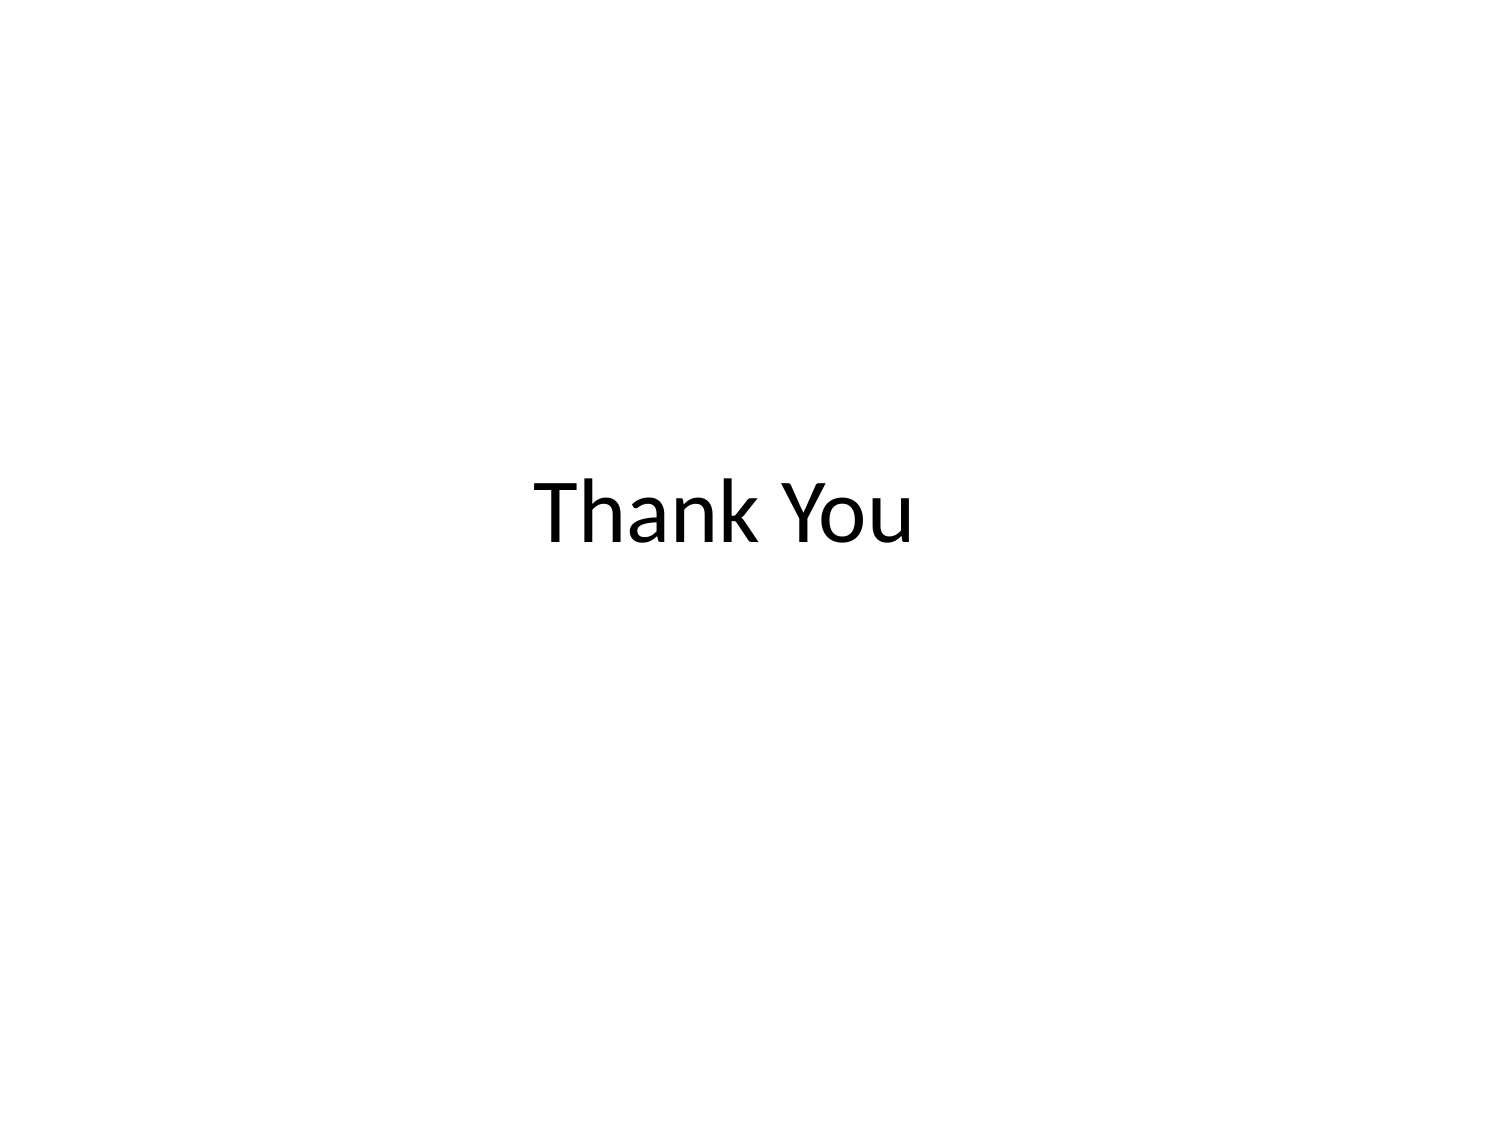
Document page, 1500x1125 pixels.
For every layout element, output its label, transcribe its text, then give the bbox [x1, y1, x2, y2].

title Thank You [50, 412, 1400, 600]
